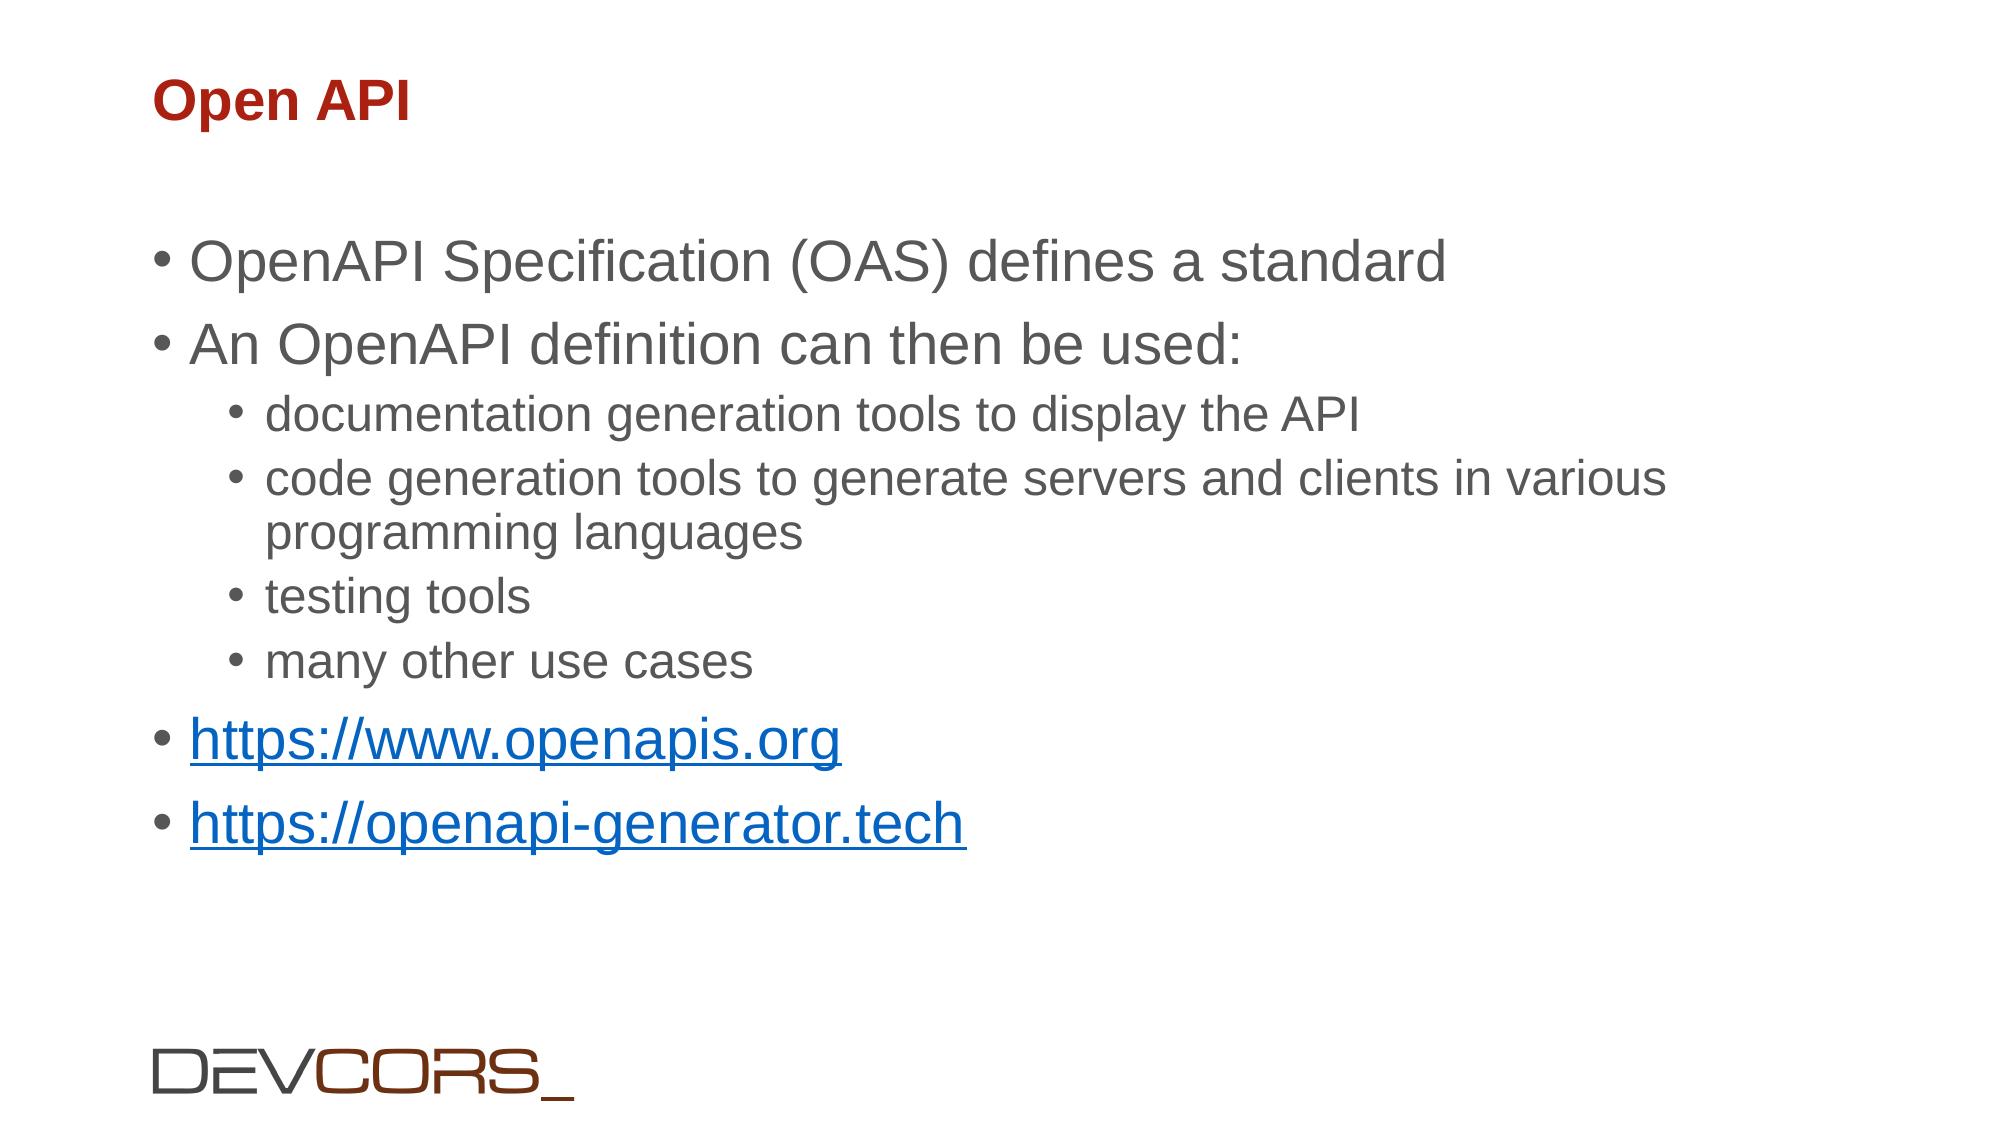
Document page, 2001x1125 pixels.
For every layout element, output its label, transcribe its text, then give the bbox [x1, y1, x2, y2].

title Open API [137, 59, 1863, 144]
picture [137, 1014, 588, 1125]
list OpenAPI Specification (OAS) defines a standard An OpenAPI definition can then be used: documentation generation tools to display the API code generation tools to generate servers and clients in various programming languages testing tools many other use cases https://www.openapis.org https://openapi-generator.tech [137, 223, 1863, 1014]
